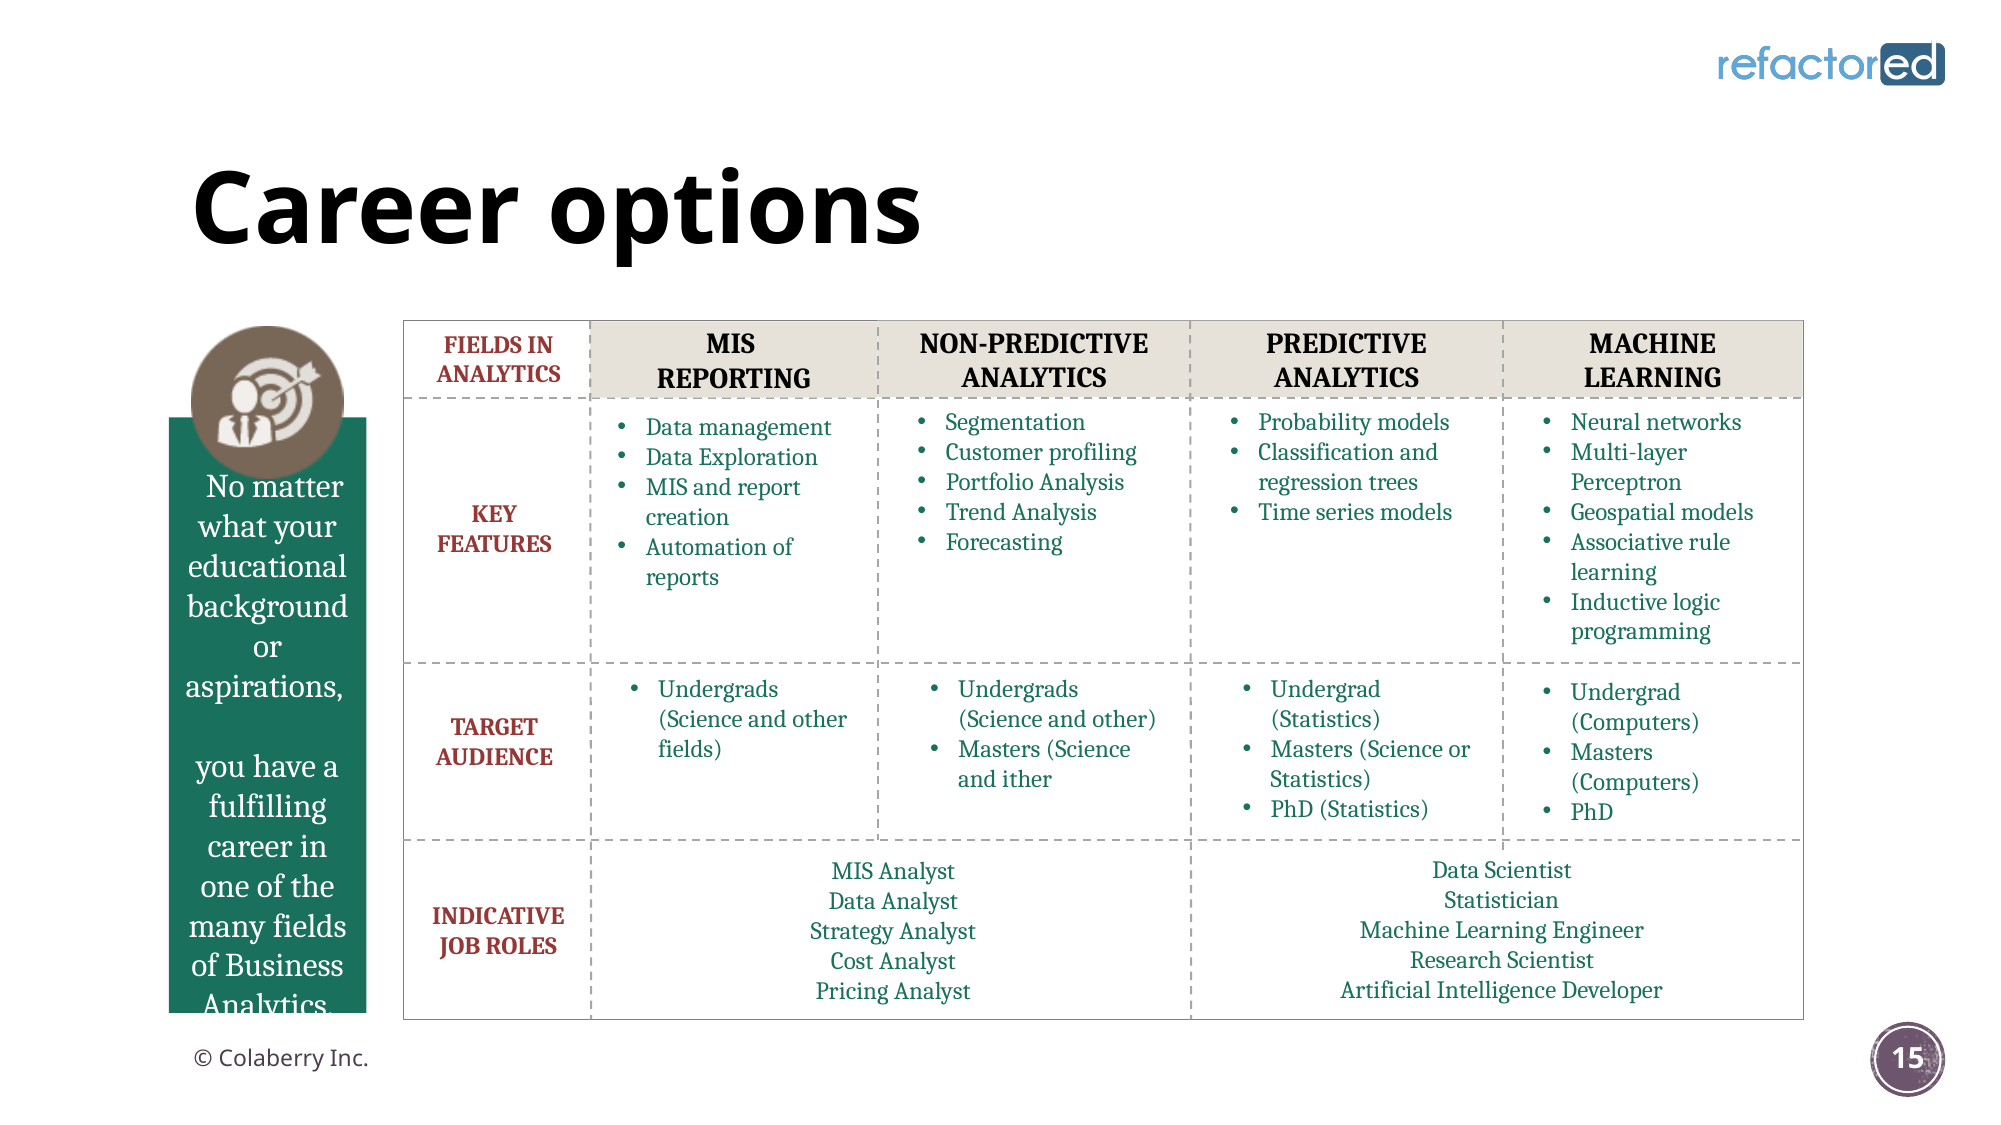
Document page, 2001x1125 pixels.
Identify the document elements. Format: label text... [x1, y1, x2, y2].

text_box KEY FEATURES [398, 490, 591, 565]
text_box Undergrads (Science and other fields) [615, 665, 878, 770]
text_box INDICATIVE JOB ROLES [402, 892, 594, 967]
text_box Data Scientist Statistician Machine Learning Engineer Research Scientist Artificial Intelligence Developer [1227, 846, 1777, 1011]
text_box MIS REPORTING [590, 321, 878, 398]
text_box Undergrad (Statistics) Masters (Science or Statistics) PhD (Statistics) [1227, 665, 1491, 860]
text_box [403, 320, 1804, 1020]
text_box Data management Data Exploration MIS and report creation Automation of reports [602, 403, 866, 598]
text_box No matter what your educational background or aspirations, you have a fulfilling career in one of the many fields of Business Analytics. [168, 417, 367, 1013]
text_box Probability models Classification and regression trees Time series models [1215, 398, 1478, 563]
text_box MACHINE LEARNING [1502, 320, 1803, 397]
picture [1717, 0, 1946, 137]
footer © Colaberry Inc. [178, 1028, 1217, 1089]
text_box Undergrads (Science and other) Masters (Science and ither [915, 665, 1178, 800]
text_box Neural networks Multi-layer Perceptron Geospatial models Associative rule learning Inductive logic programming [1527, 398, 1803, 653]
slide_number 15 [1855, 1028, 1961, 1089]
text_box MIS Analyst Data Analyst Strategy Analyst Cost Analyst Pricing Analyst [612, 847, 1175, 1013]
picture [191, 326, 344, 479]
title Career options [175, 79, 1826, 344]
text_box Segmentation Customer profiling Portfolio Analysis Trend Analysis Forecasting [902, 398, 1166, 593]
text_box FIELDS IN ANALYTICS [403, 320, 590, 396]
text_box TARGET AUDIENCE [398, 702, 591, 778]
text_box NON-PREDICTIVE ANALYTICS [877, 320, 1190, 397]
text_box PREDICTIVE ANALYTICS [1190, 320, 1502, 397]
text_box Undergrad (Computers) Masters (Computers) PhD [1527, 668, 1791, 863]
